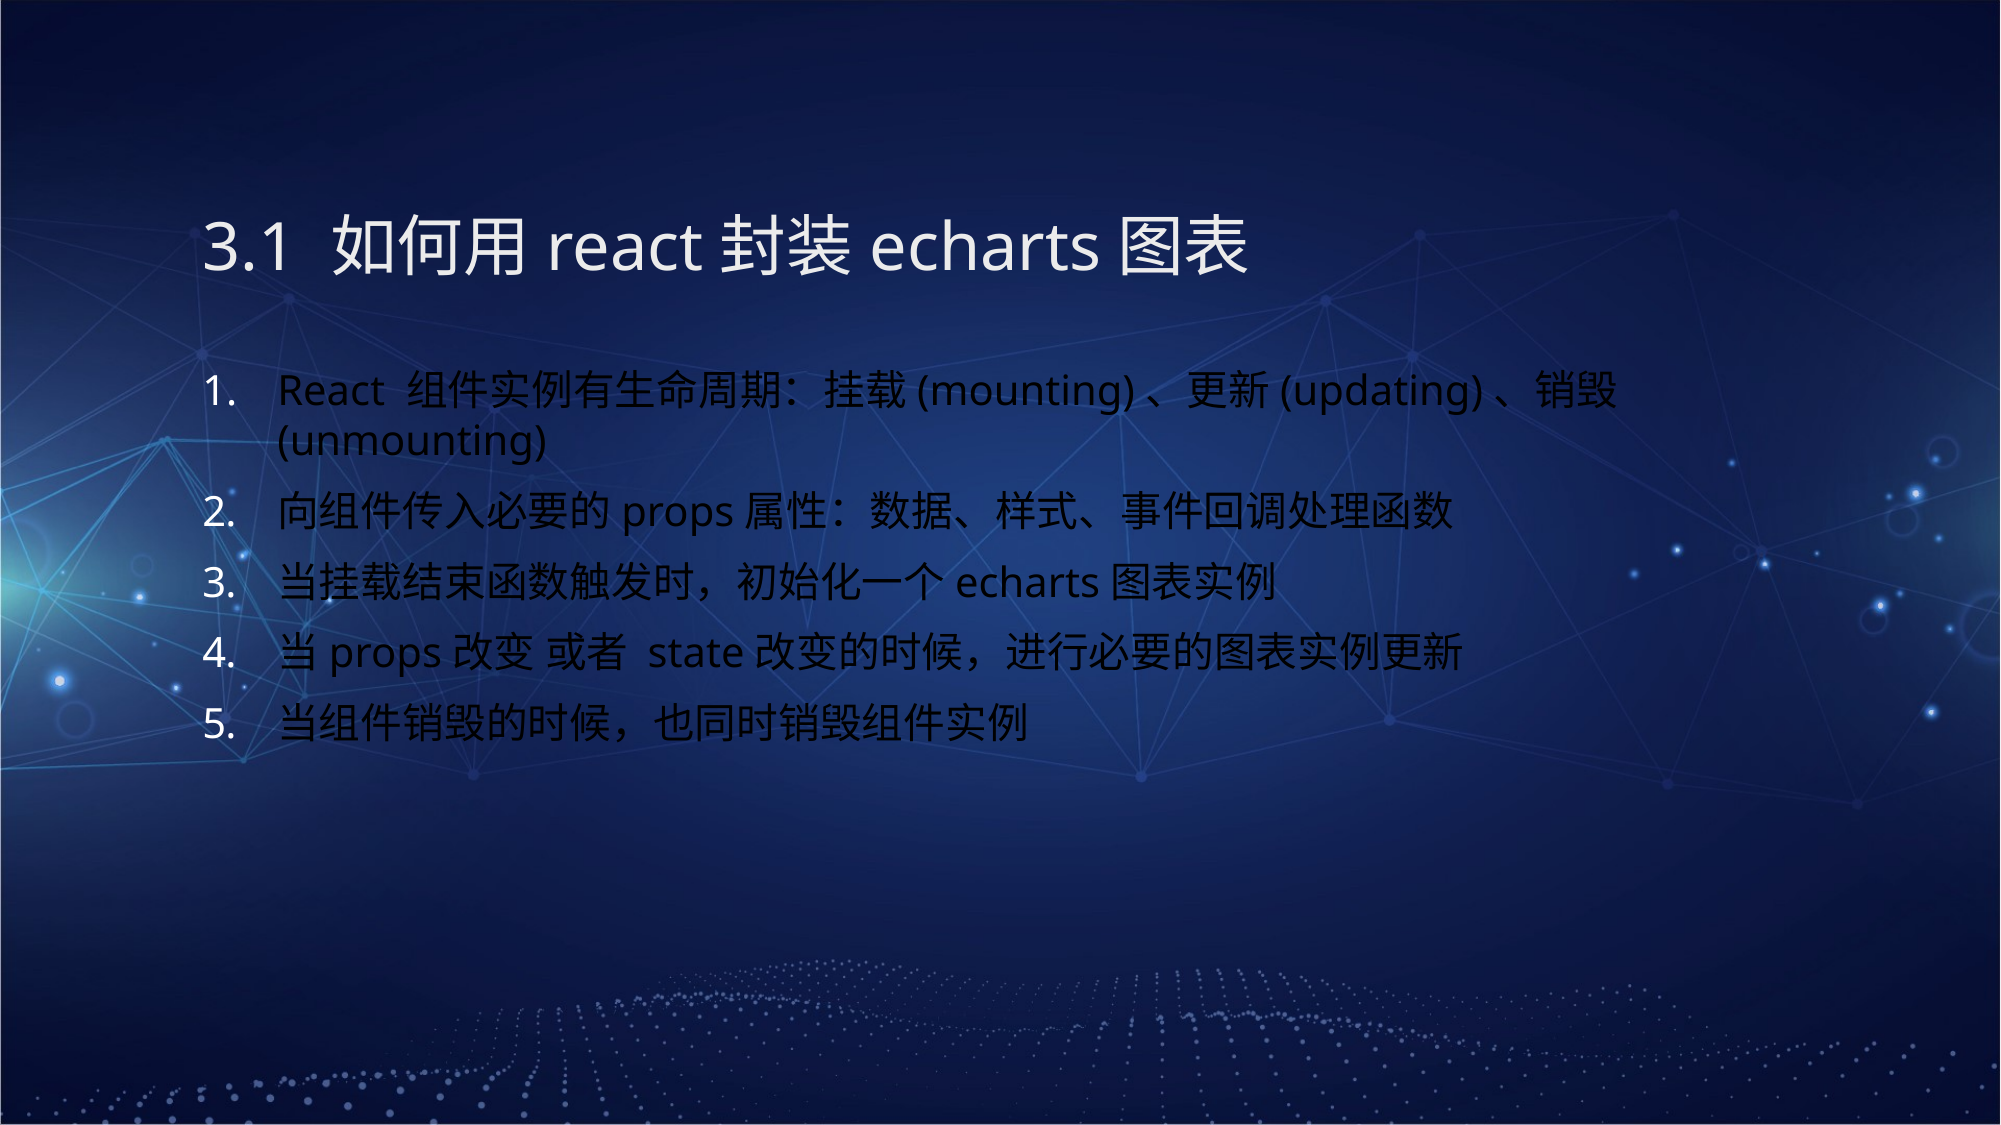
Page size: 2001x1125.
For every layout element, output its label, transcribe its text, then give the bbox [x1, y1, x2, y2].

title 3.1 如何用react封装echarts图表 [187, 193, 1813, 295]
picture [0, 0, 2001, 1125]
list React 组件实例有生命周期：挂载(mounting)、更新(updating)、销毁(unmounting) 向组件传入必要的props属性：数据、样式、事件回调处理函数 当挂载结束函数触发时，初始化一个echarts图表实例 当props改变 或者 state改变的时候，进行必要的图表实例更新 当组件销毁的时候，也同时销毁组件实例 [187, 299, 1904, 812]
